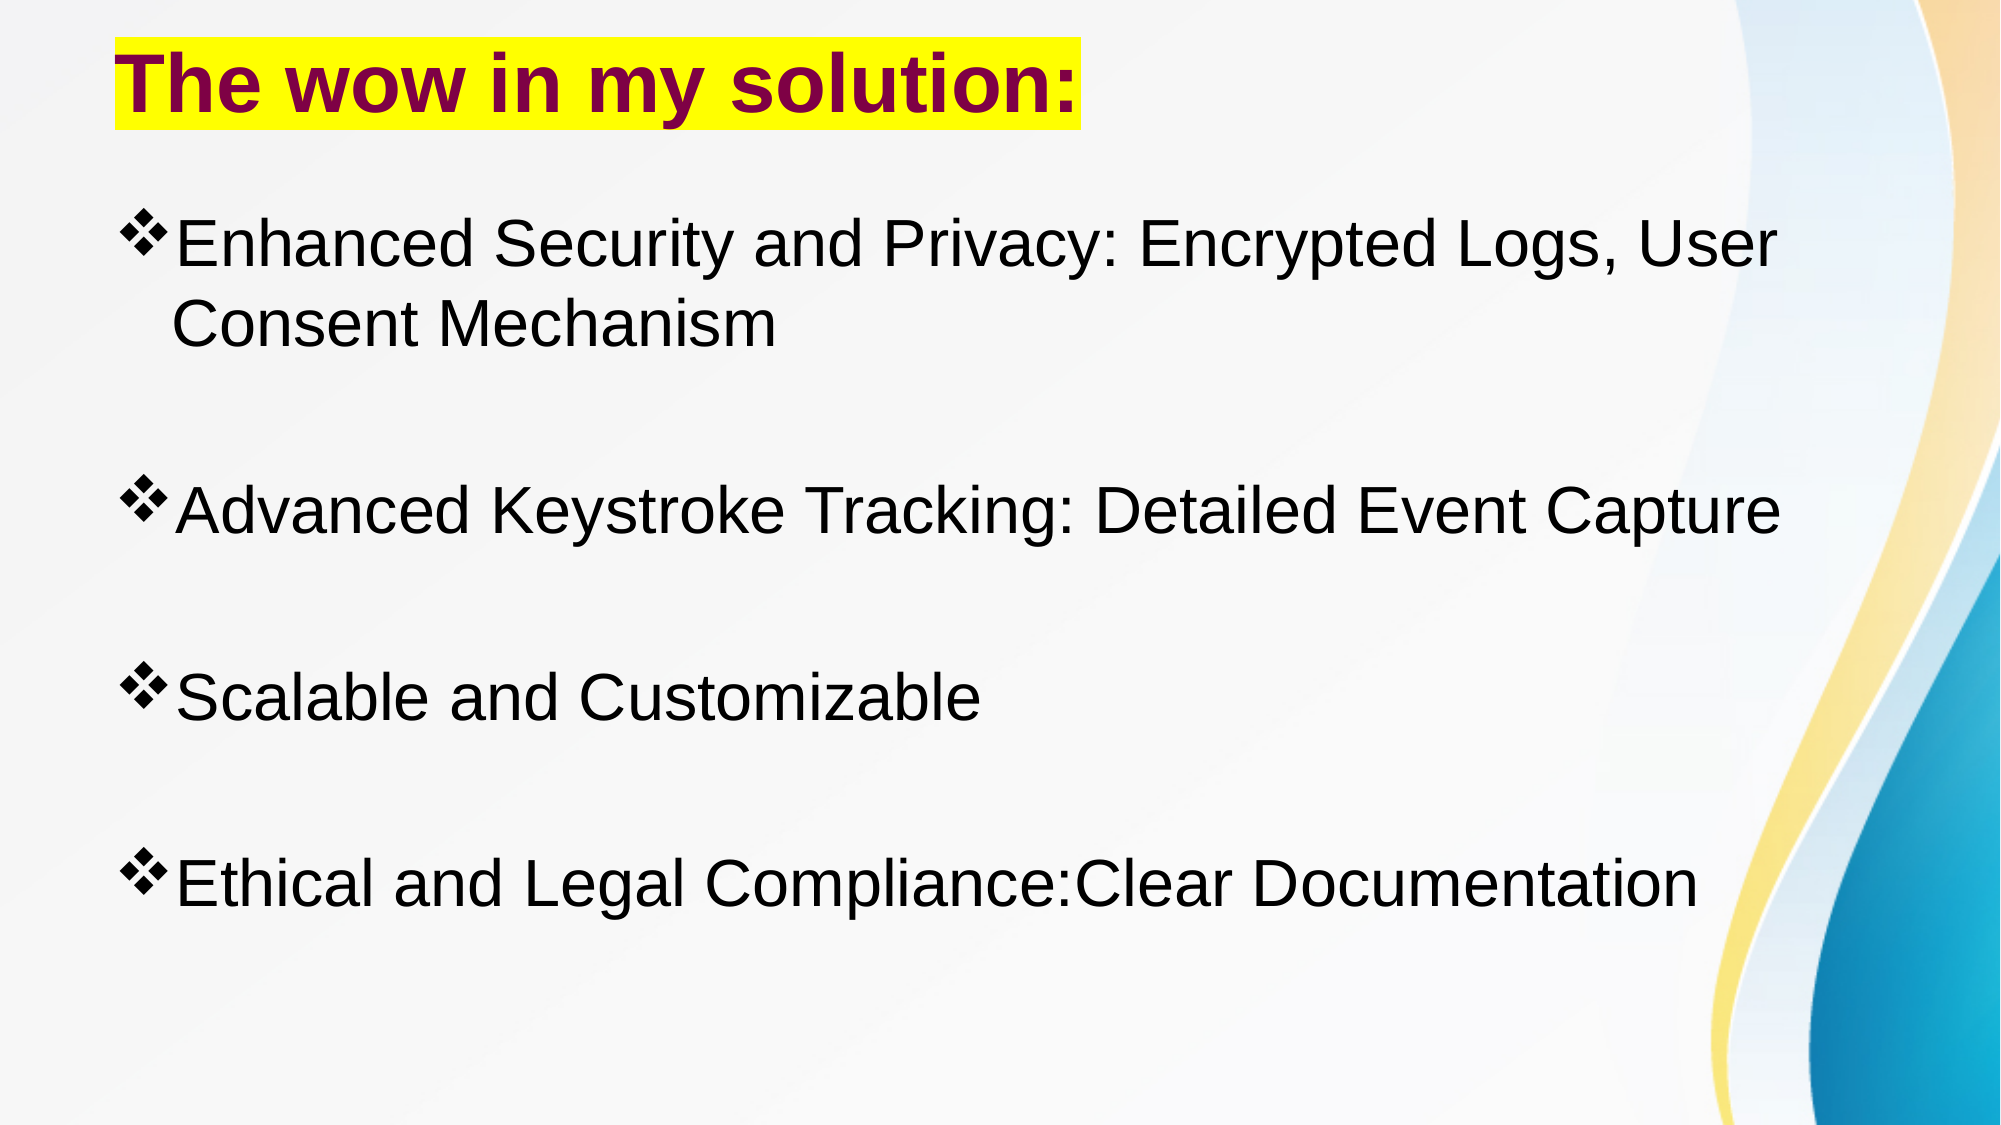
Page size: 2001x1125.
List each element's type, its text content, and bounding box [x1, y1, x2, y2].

list Enhanced Security and Privacy: Encrypted Logs, User Consent Mechanism Advanced Keystroke Tracking: Detailed Event Capture Scalable and Customizable Ethical and Legal Compliance:Clear Documentation [99, 192, 1901, 1006]
title The wow in my solution: [99, 30, 1901, 127]
picture [0, 0, 2001, 1125]
